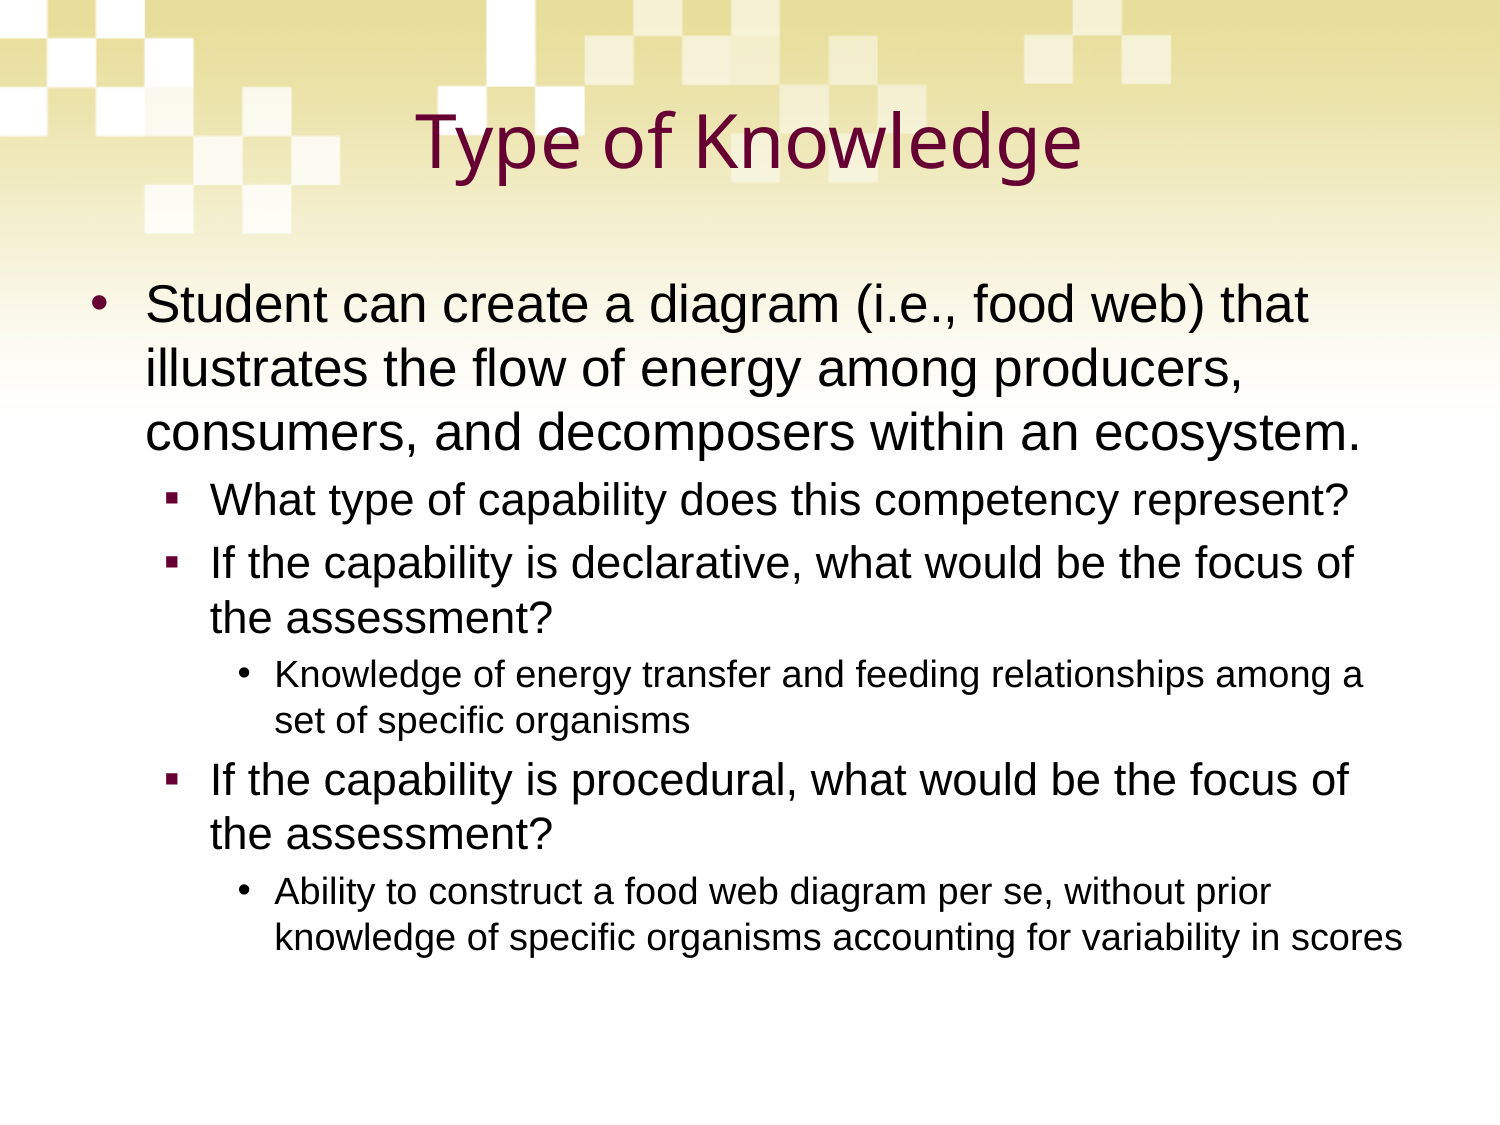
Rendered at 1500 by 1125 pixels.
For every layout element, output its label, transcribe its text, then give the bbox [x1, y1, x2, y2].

list Student can create a diagram (i.e., food web) that illustrates the flow of energy among producers, consumers, and decomposers within an ecosystem. What type of capability does this competency represent? If the capability is declarative, what would be the focus of the assessment? Knowledge of energy transfer and feeding relationships among a set of specific organisms If the capability is procedural, what would be the focus of the assessment? Ability to construct a food web diagram per se, without prior knowledge of specific organisms accounting for variability in scores [75, 262, 1425, 1050]
title Type of Knowledge [75, 45, 1425, 233]
picture [0, 0, 1500, 1125]
